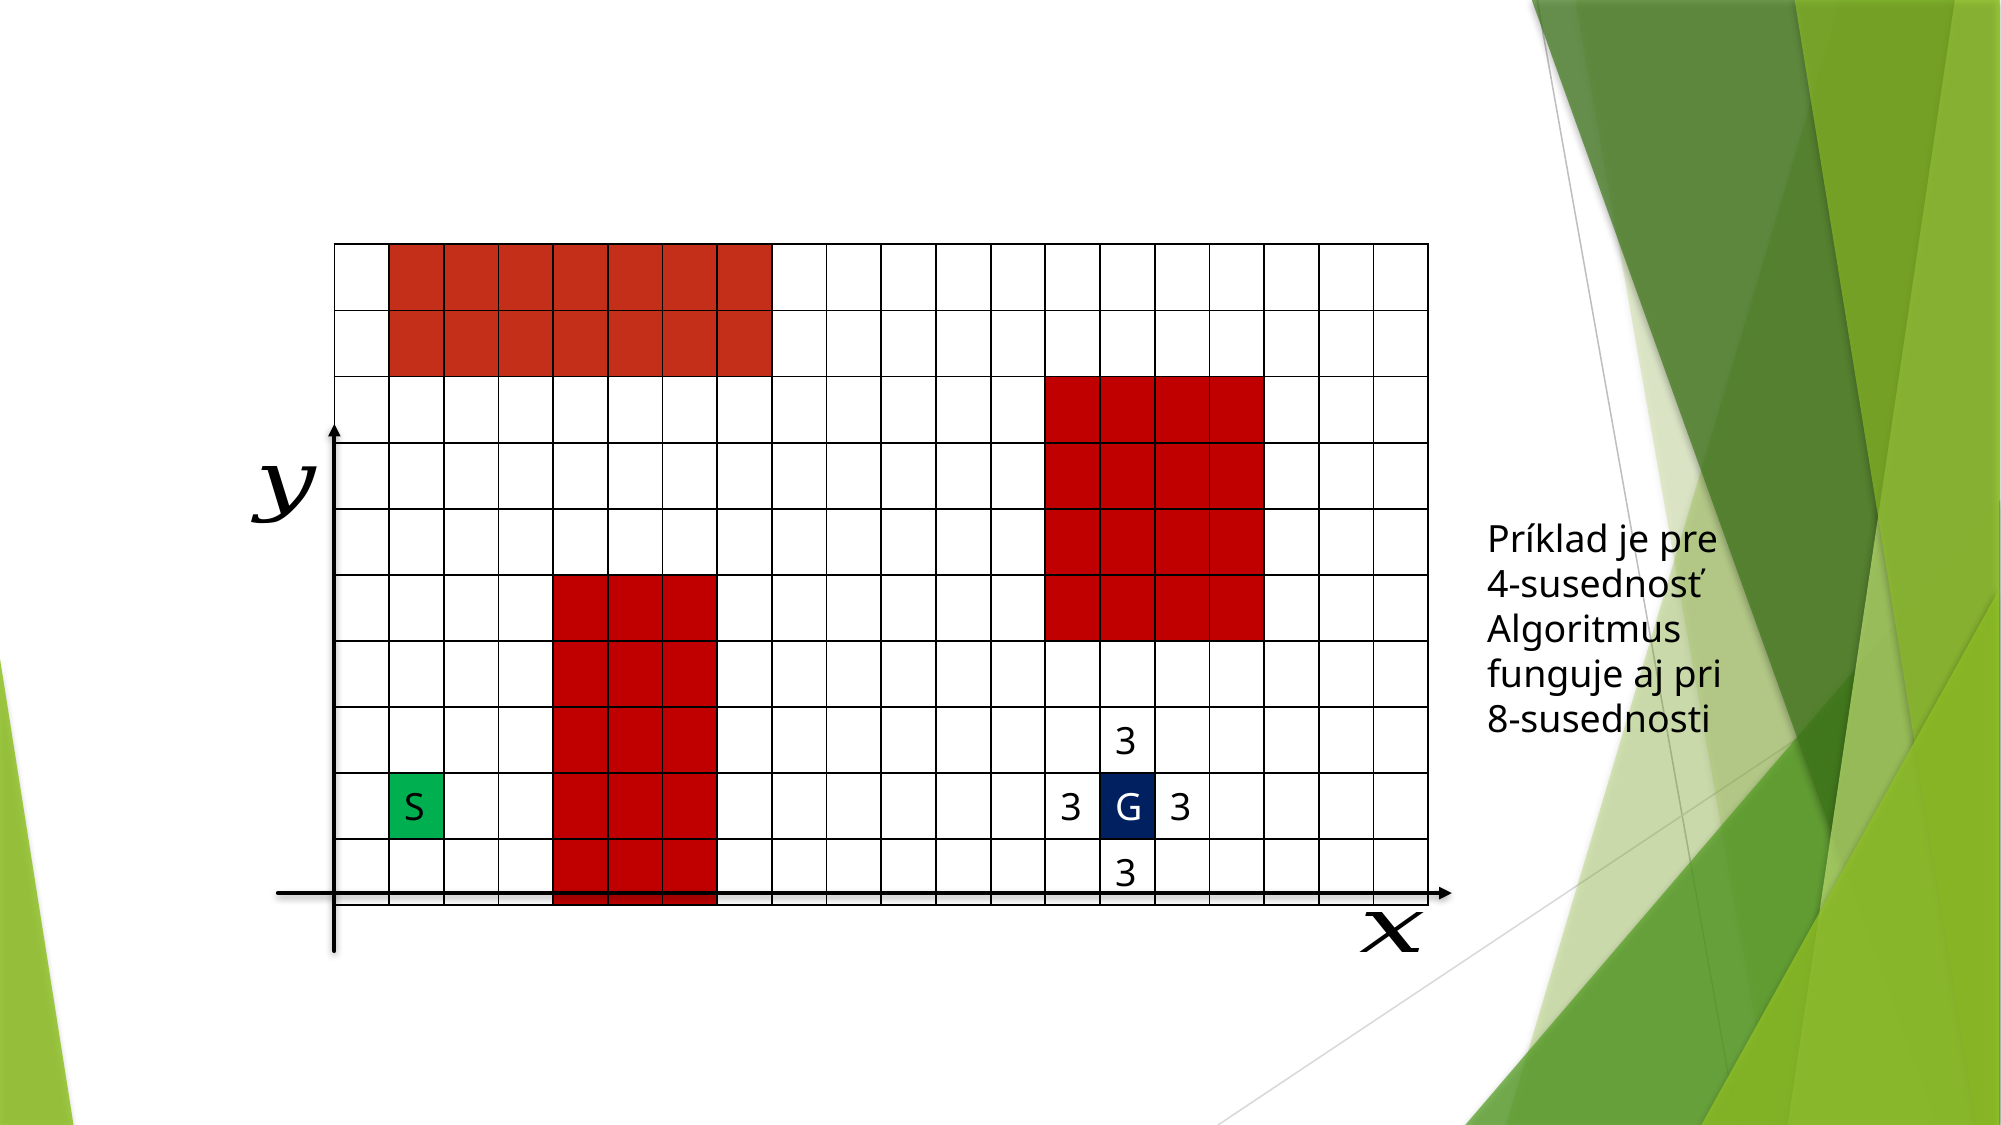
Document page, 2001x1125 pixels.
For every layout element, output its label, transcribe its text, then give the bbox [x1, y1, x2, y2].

table_cell [1374, 444, 1427, 508]
table_cell [827, 774, 880, 838]
table_cell [554, 774, 607, 838]
table_cell [1101, 642, 1154, 706]
table_cell [1374, 576, 1427, 640]
table_cell [1265, 311, 1318, 376]
table_cell [1320, 708, 1373, 772]
table_cell [992, 840, 1044, 889]
table_header [1210, 245, 1263, 310]
table_cell [499, 774, 552, 838]
table_cell [1265, 444, 1318, 508]
table_cell [445, 444, 498, 508]
table_cell [341, 774, 388, 838]
table_cell [718, 840, 771, 889]
table_cell [827, 576, 880, 640]
table_cell [1101, 311, 1154, 376]
table_cell [718, 510, 771, 574]
table_cell [1374, 642, 1427, 706]
table_cell [773, 510, 826, 574]
table_cell [937, 774, 990, 838]
table_cell [827, 708, 880, 772]
table_cell [992, 444, 1044, 508]
table_cell [445, 708, 498, 772]
table_cell [773, 444, 826, 508]
table_cell [554, 708, 607, 772]
table_cell [773, 576, 826, 640]
table_cell [718, 774, 771, 838]
table_cell [341, 576, 388, 640]
table_cell 3 [1156, 774, 1209, 838]
table_header [445, 245, 498, 310]
table_cell [445, 774, 498, 838]
table_cell [1374, 774, 1427, 838]
table_header [390, 245, 443, 310]
table_cell G [1101, 774, 1154, 838]
table_cell [554, 510, 607, 574]
table_header [882, 245, 935, 310]
table_cell [718, 377, 771, 442]
table_cell [390, 510, 443, 574]
table_cell [937, 510, 990, 574]
table_cell [609, 444, 662, 508]
table_cell [390, 576, 443, 640]
table_cell [663, 444, 716, 508]
table_cell [663, 576, 716, 640]
table_cell [827, 377, 880, 442]
table_cell [663, 708, 716, 772]
table_cell 3 [1101, 840, 1154, 889]
table_cell [663, 774, 716, 838]
table_cell [499, 444, 552, 508]
table_cell [445, 510, 498, 574]
table_cell [937, 708, 990, 772]
table_cell [773, 642, 826, 706]
table_header [1265, 245, 1318, 310]
table_header [1156, 245, 1209, 310]
table_cell [1320, 444, 1373, 508]
table_cell [1210, 377, 1263, 442]
table_cell [609, 708, 662, 772]
table_cell [554, 377, 607, 442]
table_cell [1320, 642, 1373, 706]
table_cell [663, 377, 716, 442]
table_cell [827, 510, 880, 574]
table_cell [1210, 576, 1263, 640]
table_cell 3 [1101, 708, 1154, 772]
table_cell [1156, 708, 1209, 772]
table_cell [718, 311, 771, 376]
table_cell [718, 576, 771, 640]
table_cell [1046, 377, 1099, 442]
table_cell [1046, 311, 1099, 376]
table_cell [390, 444, 443, 508]
table_cell [937, 311, 990, 376]
table_header [1374, 245, 1427, 310]
table_cell [1156, 642, 1209, 706]
table_cell [882, 444, 935, 508]
table_cell [663, 642, 716, 706]
table_cell [663, 311, 716, 376]
table_cell [827, 311, 880, 376]
table_cell [882, 377, 935, 442]
table_header [335, 245, 388, 310]
table_cell [1374, 377, 1427, 442]
table_cell [335, 311, 388, 376]
table_cell [1374, 708, 1427, 772]
table_header [499, 245, 552, 310]
table_cell [1210, 510, 1263, 574]
table_cell [718, 708, 771, 772]
table_cell [663, 840, 716, 889]
table_cell [609, 840, 662, 889]
table_header [937, 245, 990, 310]
table_cell [937, 576, 990, 640]
table_cell [1265, 377, 1318, 442]
table_cell [937, 444, 990, 508]
table_cell [663, 510, 716, 574]
table_cell [499, 311, 552, 376]
table_cell [882, 774, 935, 838]
table_cell [1265, 774, 1318, 838]
table_cell [341, 444, 388, 508]
table_cell [1374, 510, 1427, 574]
table_cell [1156, 576, 1209, 640]
table_cell [1046, 576, 1099, 640]
table_cell [1320, 576, 1373, 640]
table_cell [1265, 576, 1318, 640]
table_cell [937, 642, 990, 706]
table_cell [390, 708, 443, 772]
table_header [718, 245, 771, 310]
table_cell [341, 840, 388, 889]
table_header [663, 245, 716, 310]
table_cell [1046, 840, 1099, 889]
table_cell [773, 708, 826, 772]
table_cell [1210, 774, 1263, 838]
table_cell [937, 840, 990, 889]
table_cell S [390, 774, 443, 838]
table_cell [554, 311, 607, 376]
table_cell [937, 377, 990, 442]
table_cell [609, 576, 662, 640]
table_cell [341, 510, 388, 574]
table_cell [554, 576, 607, 640]
table_cell [499, 576, 552, 640]
table_header [1046, 245, 1099, 310]
table_cell [718, 444, 771, 508]
table_cell [499, 840, 552, 889]
text_box Príklad je pre 4-susednosť Algoritmus funguje aj pri 8-susednosti [1472, 507, 1773, 748]
table_cell [992, 377, 1044, 442]
table_header [992, 245, 1044, 310]
table_cell [609, 311, 662, 376]
table_header [554, 245, 607, 310]
table_cell [1156, 840, 1209, 889]
table_cell [1320, 510, 1373, 574]
table_cell [335, 377, 388, 442]
table_header [827, 245, 880, 310]
table_header [773, 245, 826, 310]
table_cell [1210, 444, 1263, 508]
table_cell [1046, 708, 1099, 772]
table_cell [1046, 444, 1099, 508]
table_cell [1156, 311, 1209, 376]
table_cell [499, 642, 552, 706]
table_cell [992, 510, 1044, 574]
table_cell [1265, 708, 1318, 772]
table_cell [1101, 377, 1154, 442]
table_cell [718, 642, 771, 706]
table_cell [992, 311, 1044, 376]
table_cell 3 [1046, 774, 1099, 838]
table_cell [390, 311, 443, 376]
table_cell [1320, 774, 1373, 838]
table_cell [1265, 840, 1318, 889]
table_cell [773, 377, 826, 442]
table_cell [773, 774, 826, 838]
table_cell [554, 444, 607, 508]
table_cell [992, 774, 1044, 838]
table_cell [1374, 311, 1427, 376]
table_cell [1101, 510, 1154, 574]
table_cell [882, 576, 935, 640]
table_cell [1101, 576, 1154, 640]
table_cell [390, 840, 443, 889]
table_cell [1046, 510, 1099, 574]
table_cell [1320, 377, 1373, 442]
table_cell [445, 311, 498, 376]
table_cell [445, 840, 498, 889]
table_cell [499, 377, 552, 442]
table_cell [1374, 840, 1427, 889]
table_cell [992, 576, 1044, 640]
table_cell [827, 642, 880, 706]
table_cell [609, 642, 662, 706]
table_cell [554, 642, 607, 706]
table_cell [1320, 311, 1373, 376]
table_cell [445, 642, 498, 706]
table_cell [1320, 840, 1373, 889]
table_cell [341, 642, 388, 706]
table_cell [992, 708, 1044, 772]
table_cell [1265, 510, 1318, 574]
table_cell [882, 708, 935, 772]
table_cell [499, 510, 552, 574]
table_cell [773, 840, 826, 889]
table_cell [390, 377, 443, 442]
table_cell [1156, 444, 1209, 508]
table_header [1320, 245, 1373, 310]
table_cell [827, 444, 880, 508]
table_cell [341, 708, 388, 772]
table_cell [1101, 444, 1154, 508]
table_header [1101, 245, 1154, 310]
table_cell [1265, 642, 1318, 706]
table_cell [554, 840, 607, 889]
table_cell [992, 642, 1044, 706]
table_cell [882, 510, 935, 574]
table_cell [609, 377, 662, 442]
table_cell [1156, 510, 1209, 574]
table_cell [773, 311, 826, 376]
table_cell [882, 311, 935, 376]
table_cell [1210, 311, 1263, 376]
table_cell [499, 708, 552, 772]
table_cell [1210, 708, 1263, 772]
table_cell [390, 642, 443, 706]
table_header [609, 245, 662, 310]
table_cell [609, 510, 662, 574]
table_cell [827, 840, 880, 889]
table_cell [1046, 642, 1099, 706]
table_cell [609, 774, 662, 838]
table_cell [1210, 642, 1263, 706]
table_cell [445, 377, 498, 442]
table_cell [1210, 840, 1263, 889]
table_cell [882, 642, 935, 706]
table_cell [445, 576, 498, 640]
table_cell [882, 840, 935, 889]
table_cell [1156, 377, 1209, 442]
